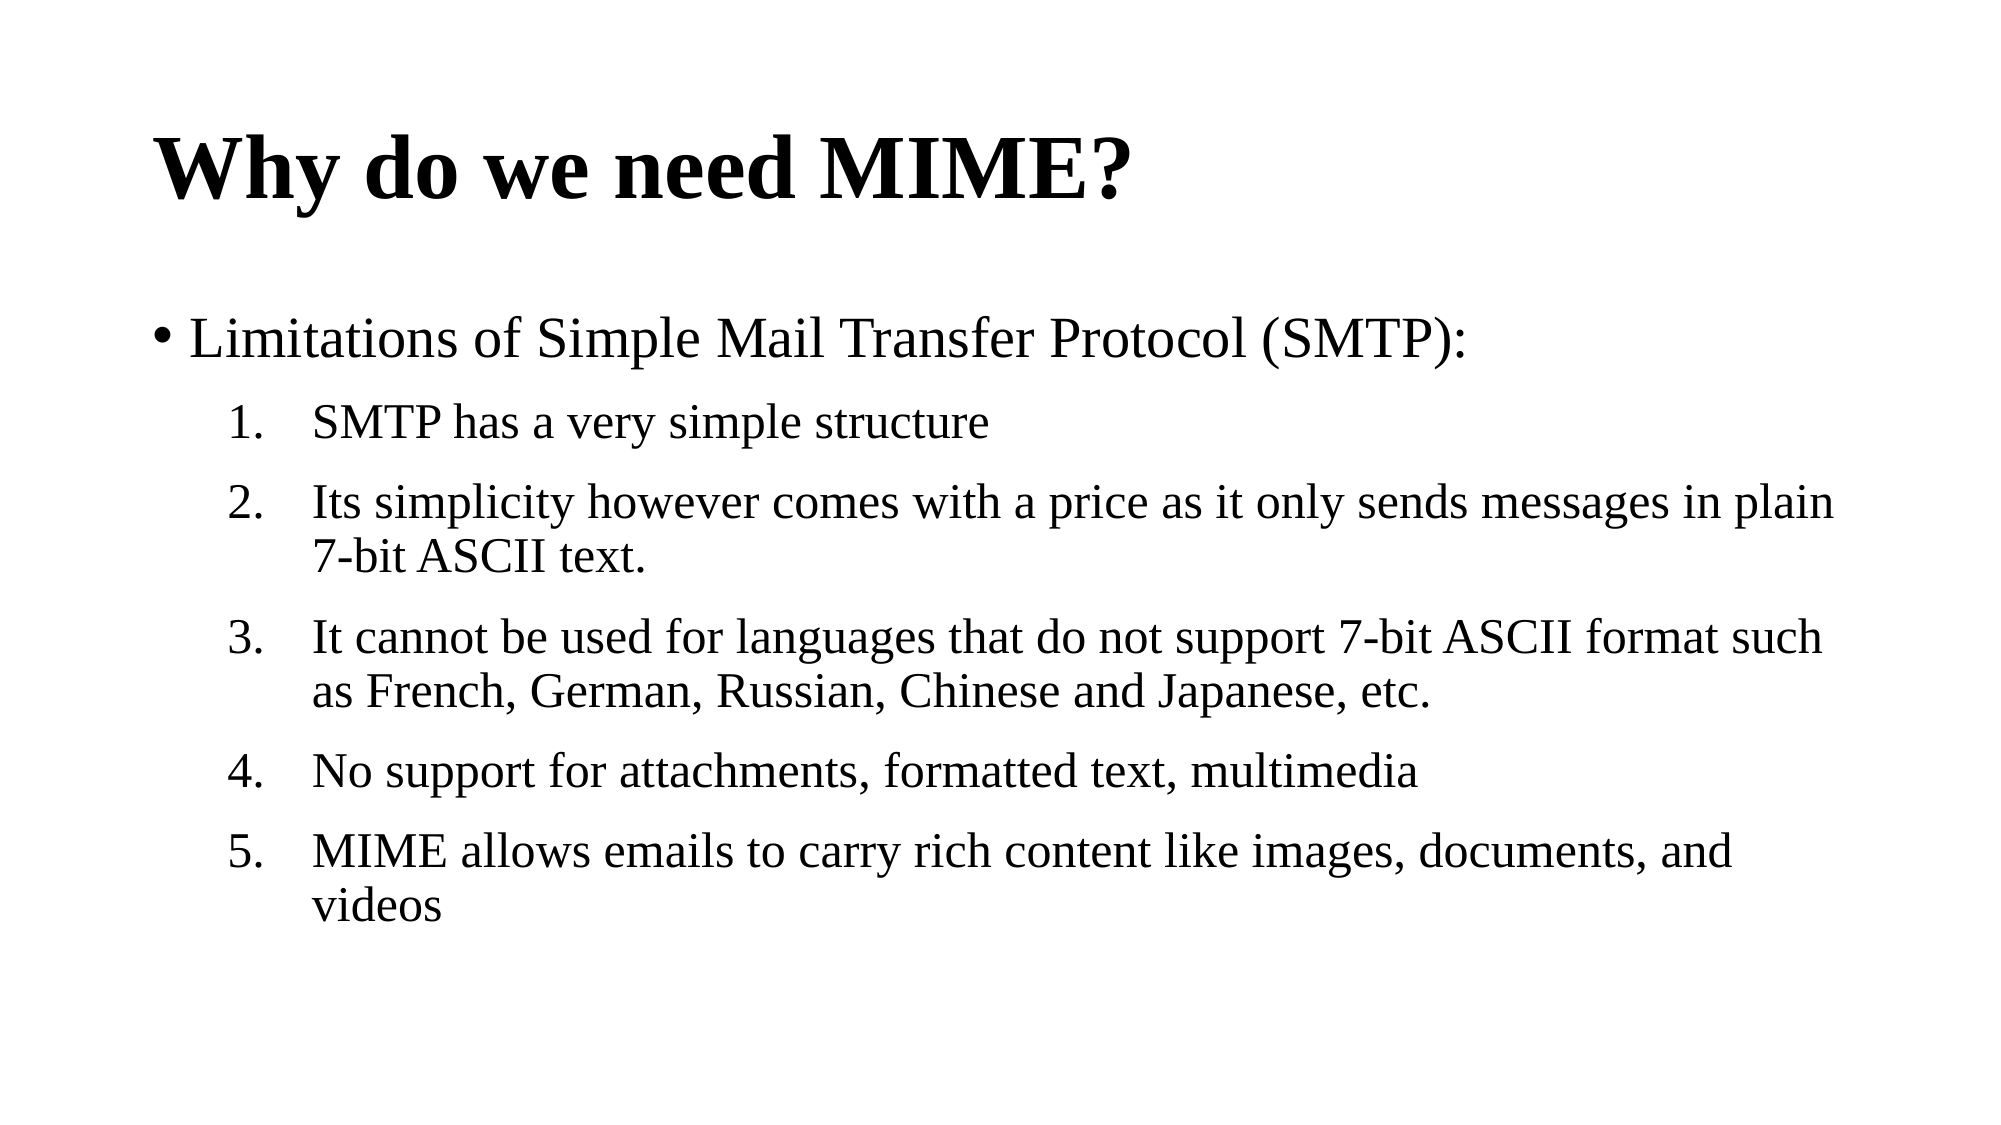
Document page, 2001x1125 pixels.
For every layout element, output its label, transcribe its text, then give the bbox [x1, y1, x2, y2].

title Why do we need MIME? [137, 59, 1863, 278]
list Limitations of Simple Mail Transfer Protocol (SMTP): SMTP has a very simple structure Its simplicity however comes with a price as it only sends messages in plain 7-bit ASCII text. It cannot be used for languages that do not support 7-bit ASCII format such as French, German, Russian, Chinese and Japanese, etc. No support for attachments, formatted text, multimedia MIME allows emails to carry rich content like images, documents, and videos [137, 299, 1863, 1014]
